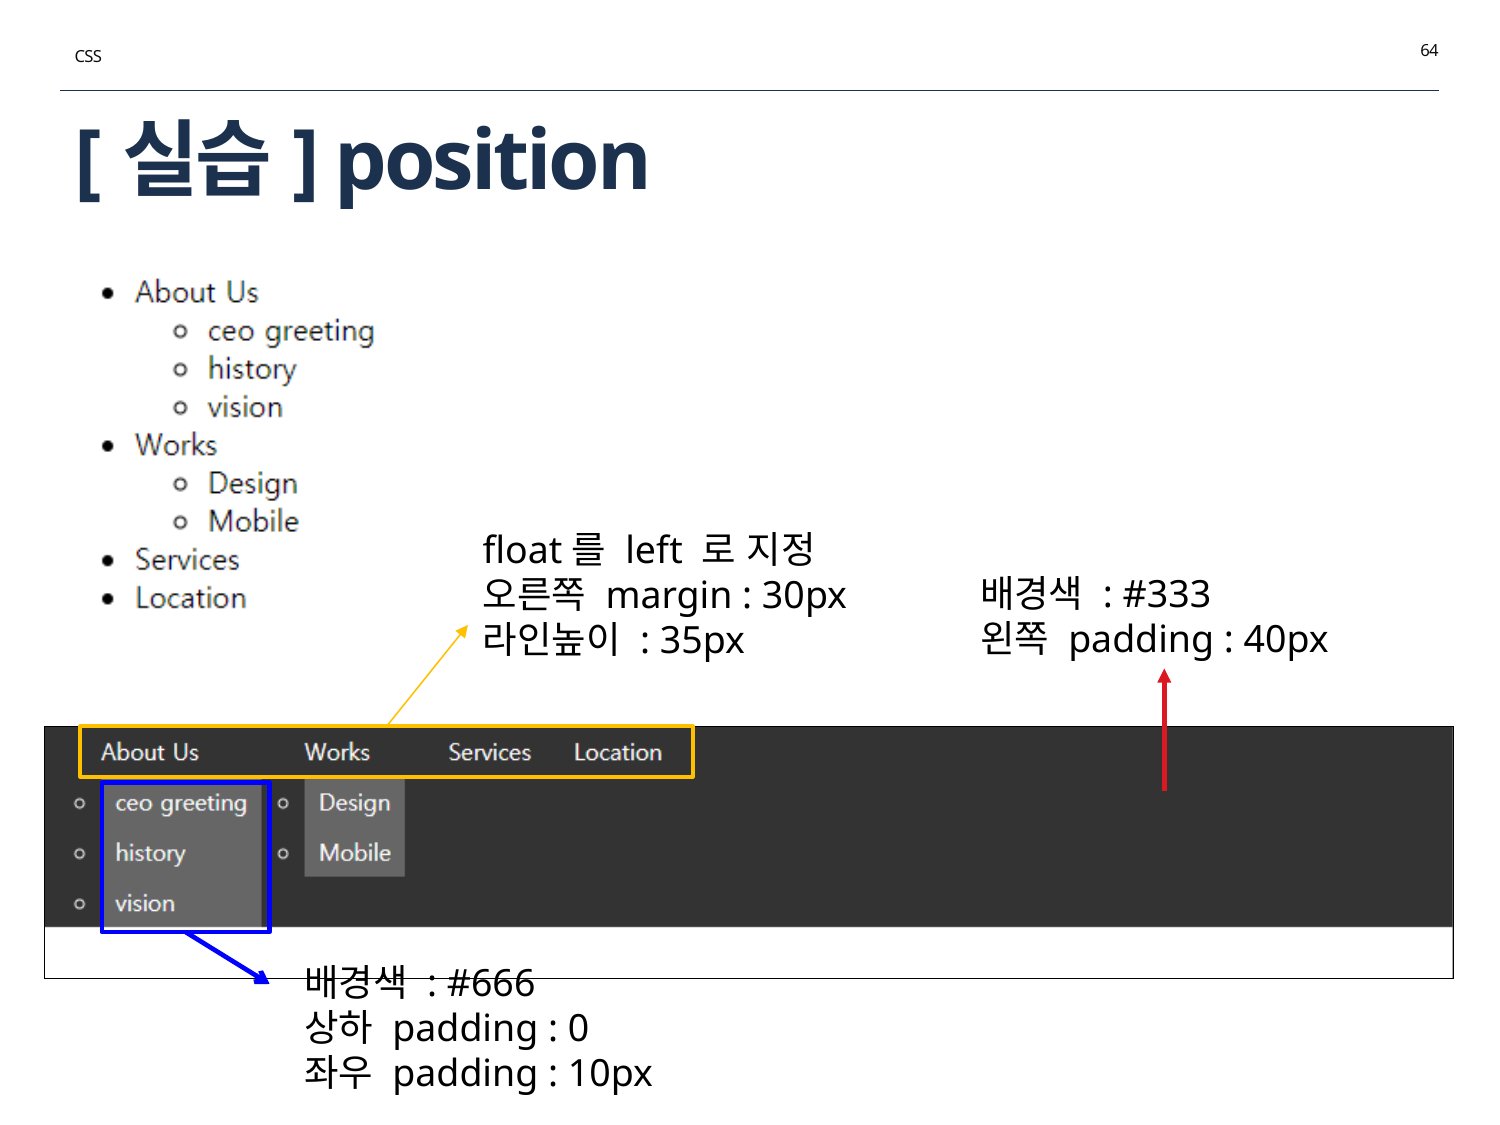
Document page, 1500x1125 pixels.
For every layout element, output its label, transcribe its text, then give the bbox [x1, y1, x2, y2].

text_box 배경색 : #666 상하 padding : 0 좌우 padding : 10px [289, 988, 733, 1102]
text_box float를 left 로 지정 오른쪽 margin : 30px 라인높이 : 35px [474, 519, 909, 669]
text_box 배경색 : #333 왼쪽 padding : 40px [965, 562, 1364, 668]
text_box CSS [59, 38, 320, 74]
picture [59, 250, 469, 652]
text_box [185, 931, 270, 985]
text_box 64 [1193, 32, 1454, 70]
picture [44, 726, 1454, 979]
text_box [386, 624, 469, 727]
title [실습] position [59, 108, 1432, 204]
